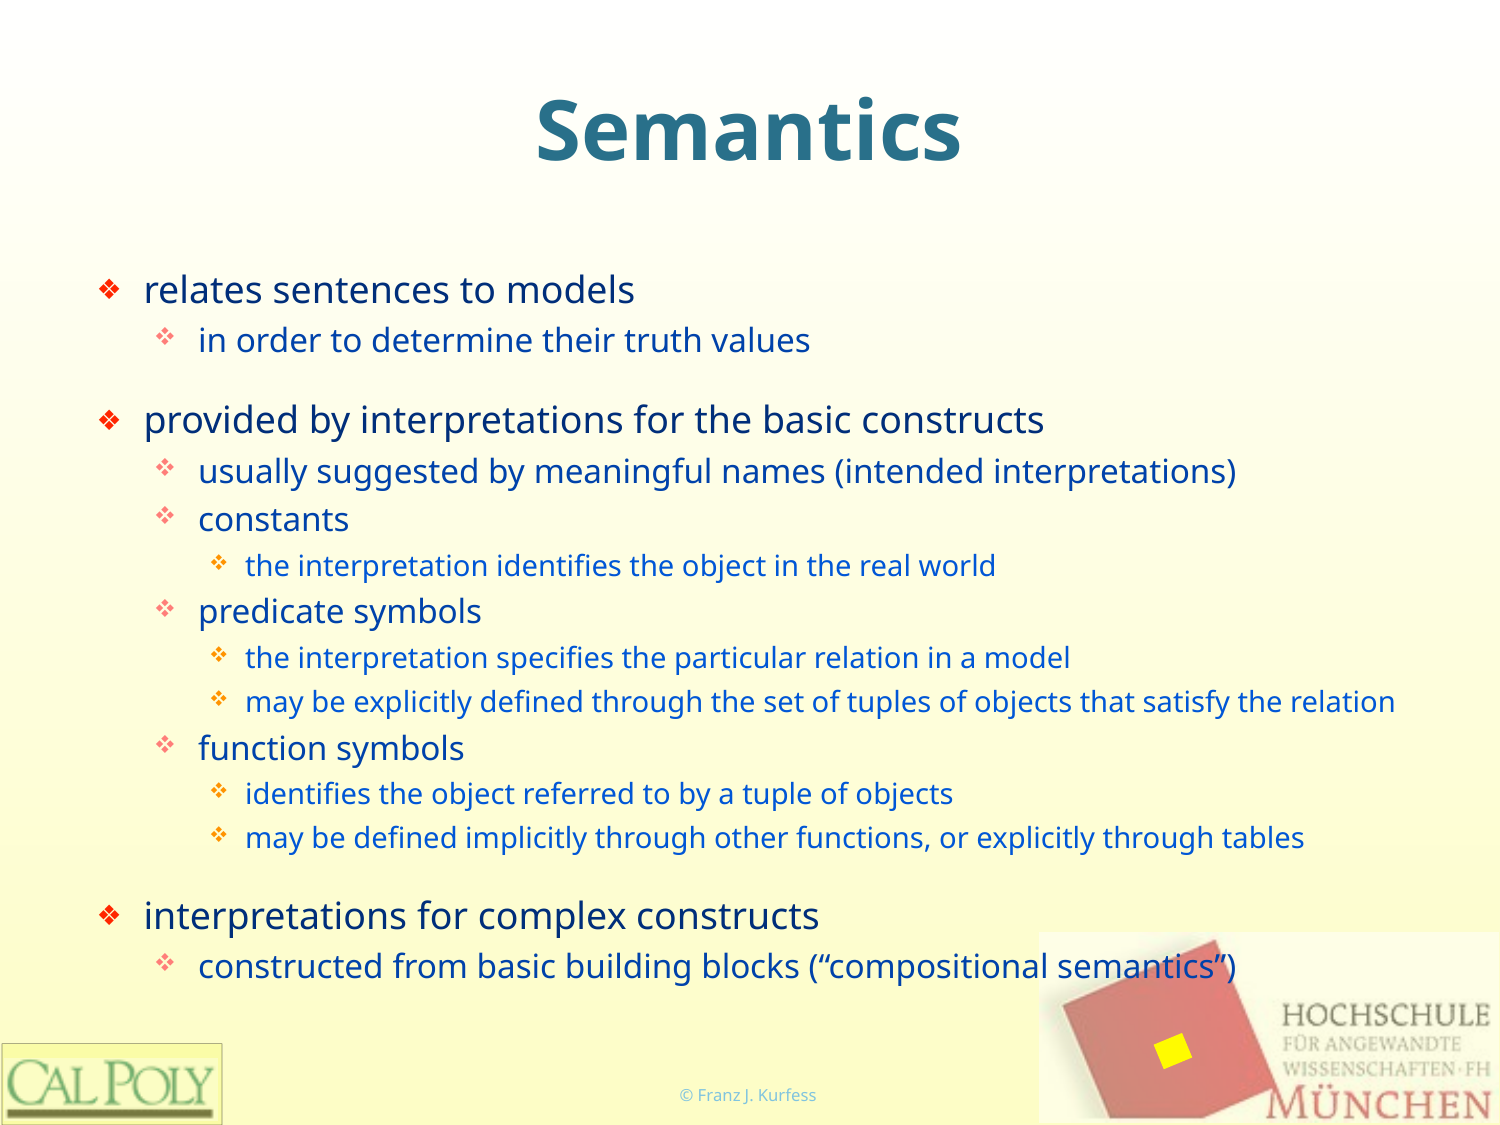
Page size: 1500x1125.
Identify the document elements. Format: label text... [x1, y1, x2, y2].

title Semantics [90, 0, 1410, 255]
list relates sentences to models in order to determine their truth values provided by interpretations for the basic constructs usually suggested by meaningful names (intended interpretations) constants the interpretation identifies the object in the real world predicate symbols the interpretation specifies the particular relation in a model may be explicitly defined through the set of tuples of objects that satisfy the relation function symbols identifies the object referred to by a tuple of objects may be defined implicitly through other functions, or explicitly through tables interpretations for complex constructs constructed from basic building blocks (“compositional semantics”) [90, 264, 1410, 1049]
slide_number [1153, 1032, 1193, 1070]
